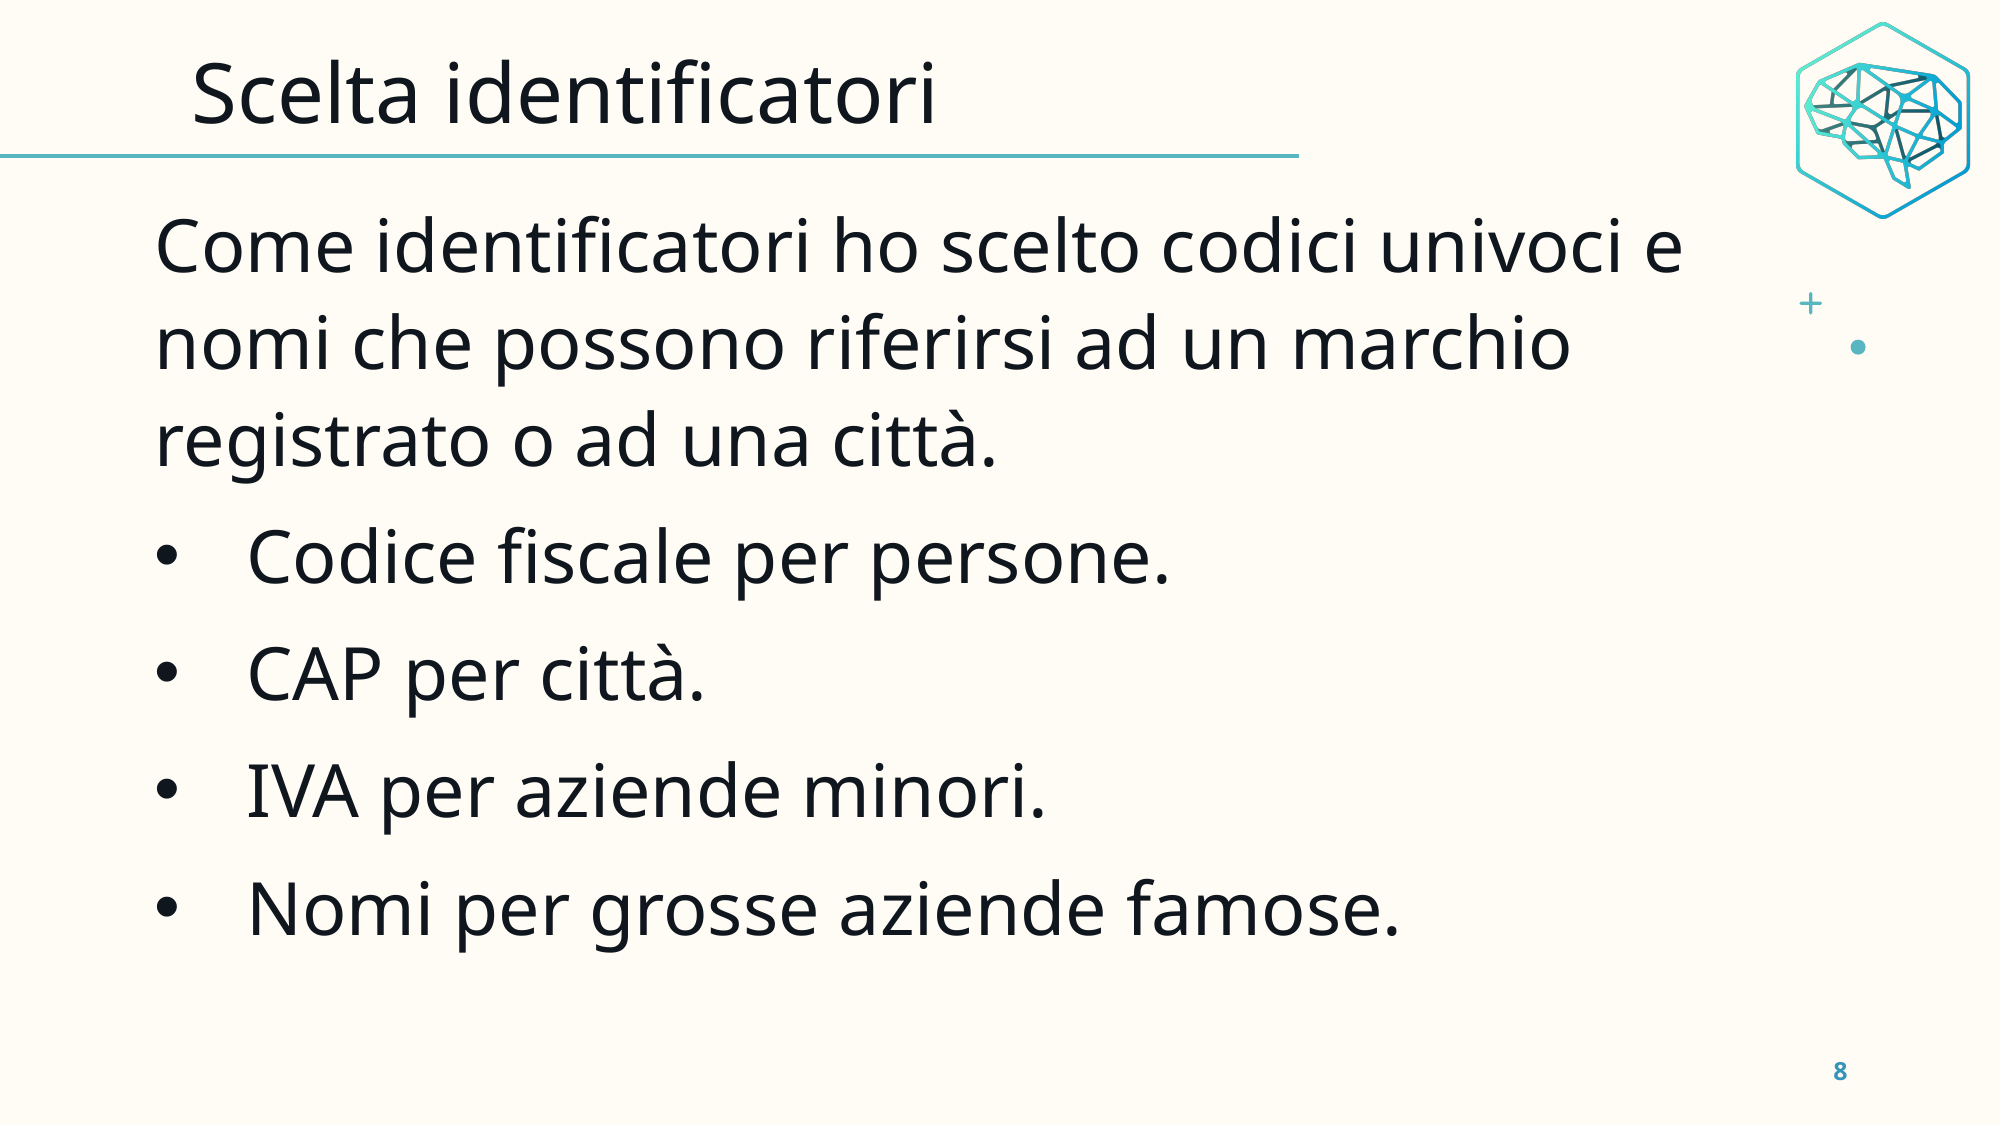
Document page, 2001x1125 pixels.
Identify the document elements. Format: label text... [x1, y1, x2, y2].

slide_number 8 [1412, 1042, 1863, 1103]
picture [1784, 22, 1982, 219]
title Scelta identificatori [138, 28, 1319, 149]
list Come identificatori ho scelto codici univoci e nomi che possono riferirsi ad un marchio registrato o ad una città. Codice fiscale per persone. CAP per città. IVA per aziende minori. Nomi per grosse aziende famose. [139, 182, 1861, 963]
